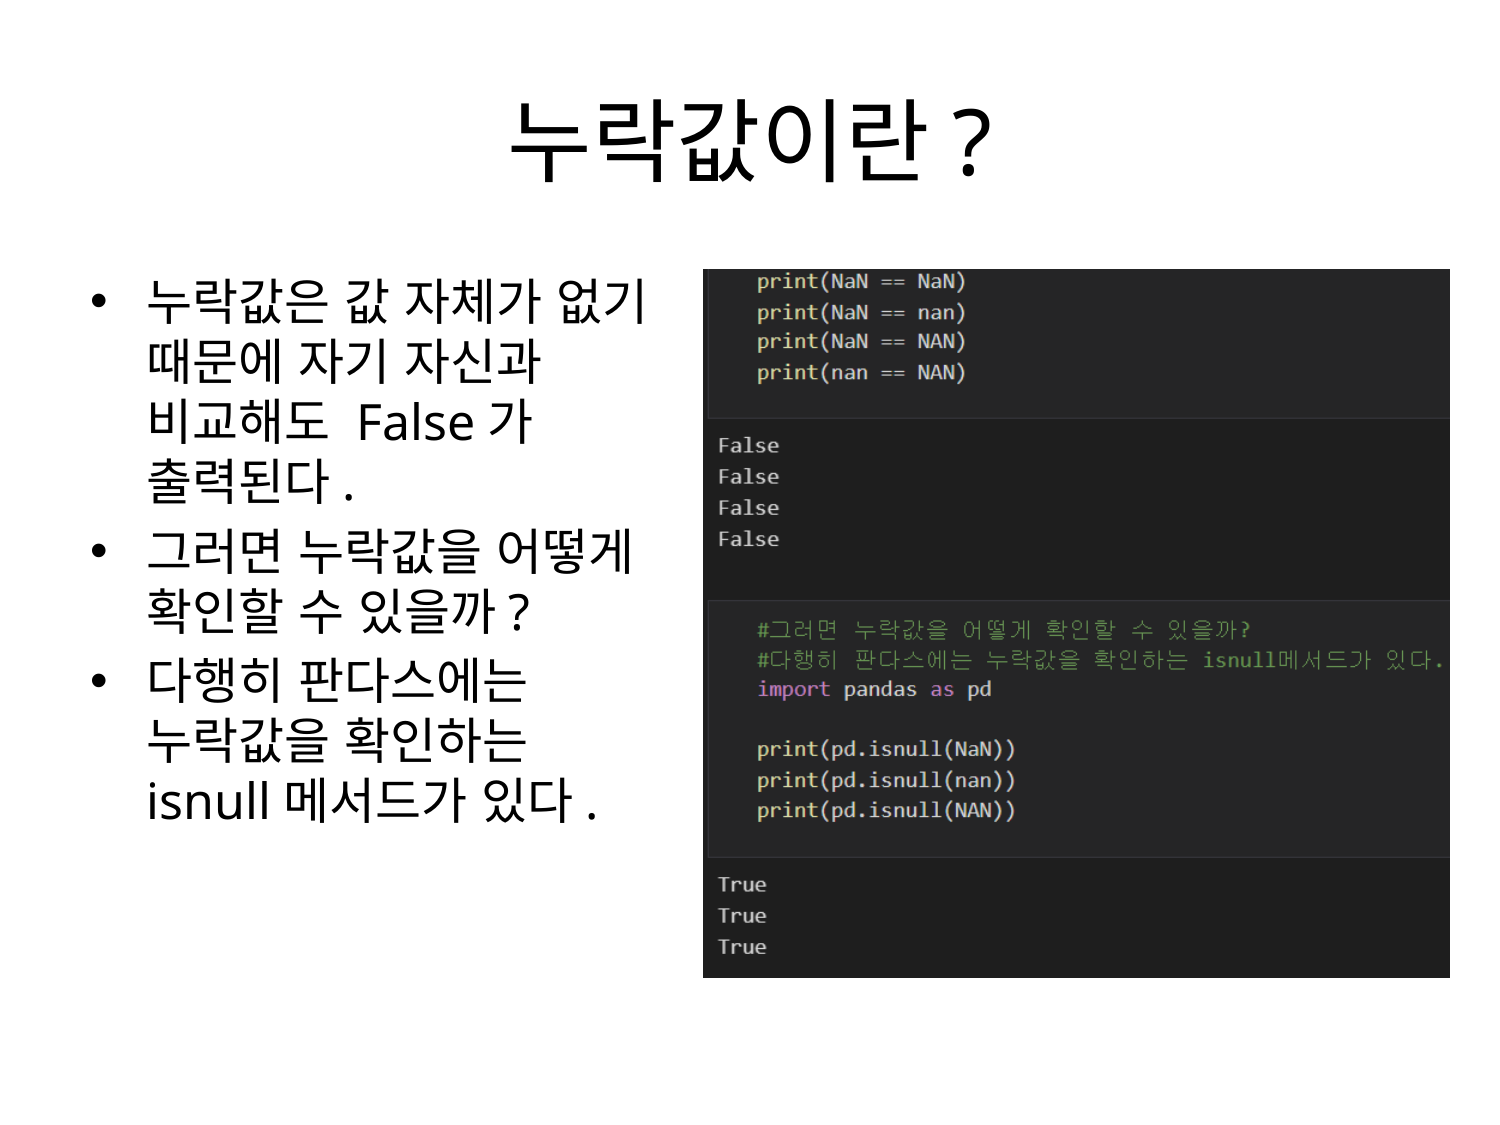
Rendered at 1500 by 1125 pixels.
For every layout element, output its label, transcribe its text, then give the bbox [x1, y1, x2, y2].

title 누락값이란? [75, 45, 1425, 233]
list 누락값은 값 자체가 없기 때문에 자기 자신과 비교해도 False가 출력된다. 그러면 누락값을 어떻게 확인할 수 있을까? 다행히 판다스에는 누락값을 확인하는 isnull메서드가 있다. [75, 262, 692, 1005]
picture [702, 269, 1450, 978]
